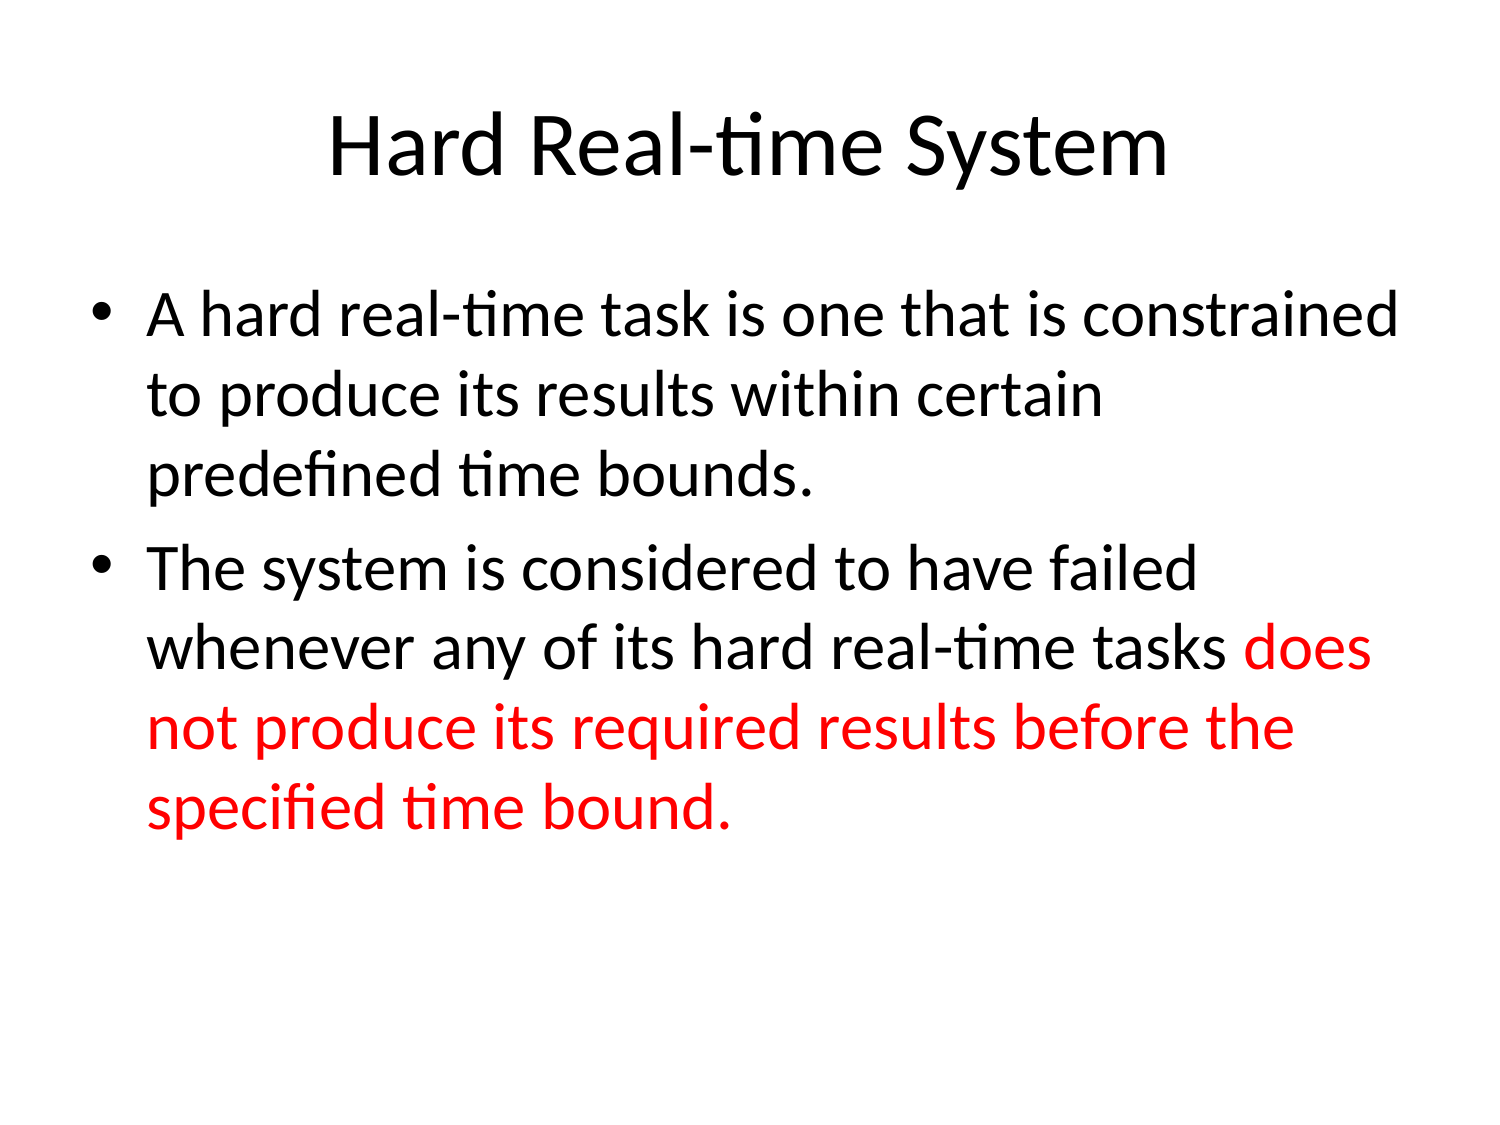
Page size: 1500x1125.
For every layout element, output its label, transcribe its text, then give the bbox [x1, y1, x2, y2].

list A hard real-time task is one that is constrained to produce its results within certain predefined time bounds. The system is considered to have failed whenever any of its hard real-time tasks does not produce its required results before the specified time bound. [75, 262, 1425, 1005]
title Hard Real-time System [75, 45, 1425, 233]
